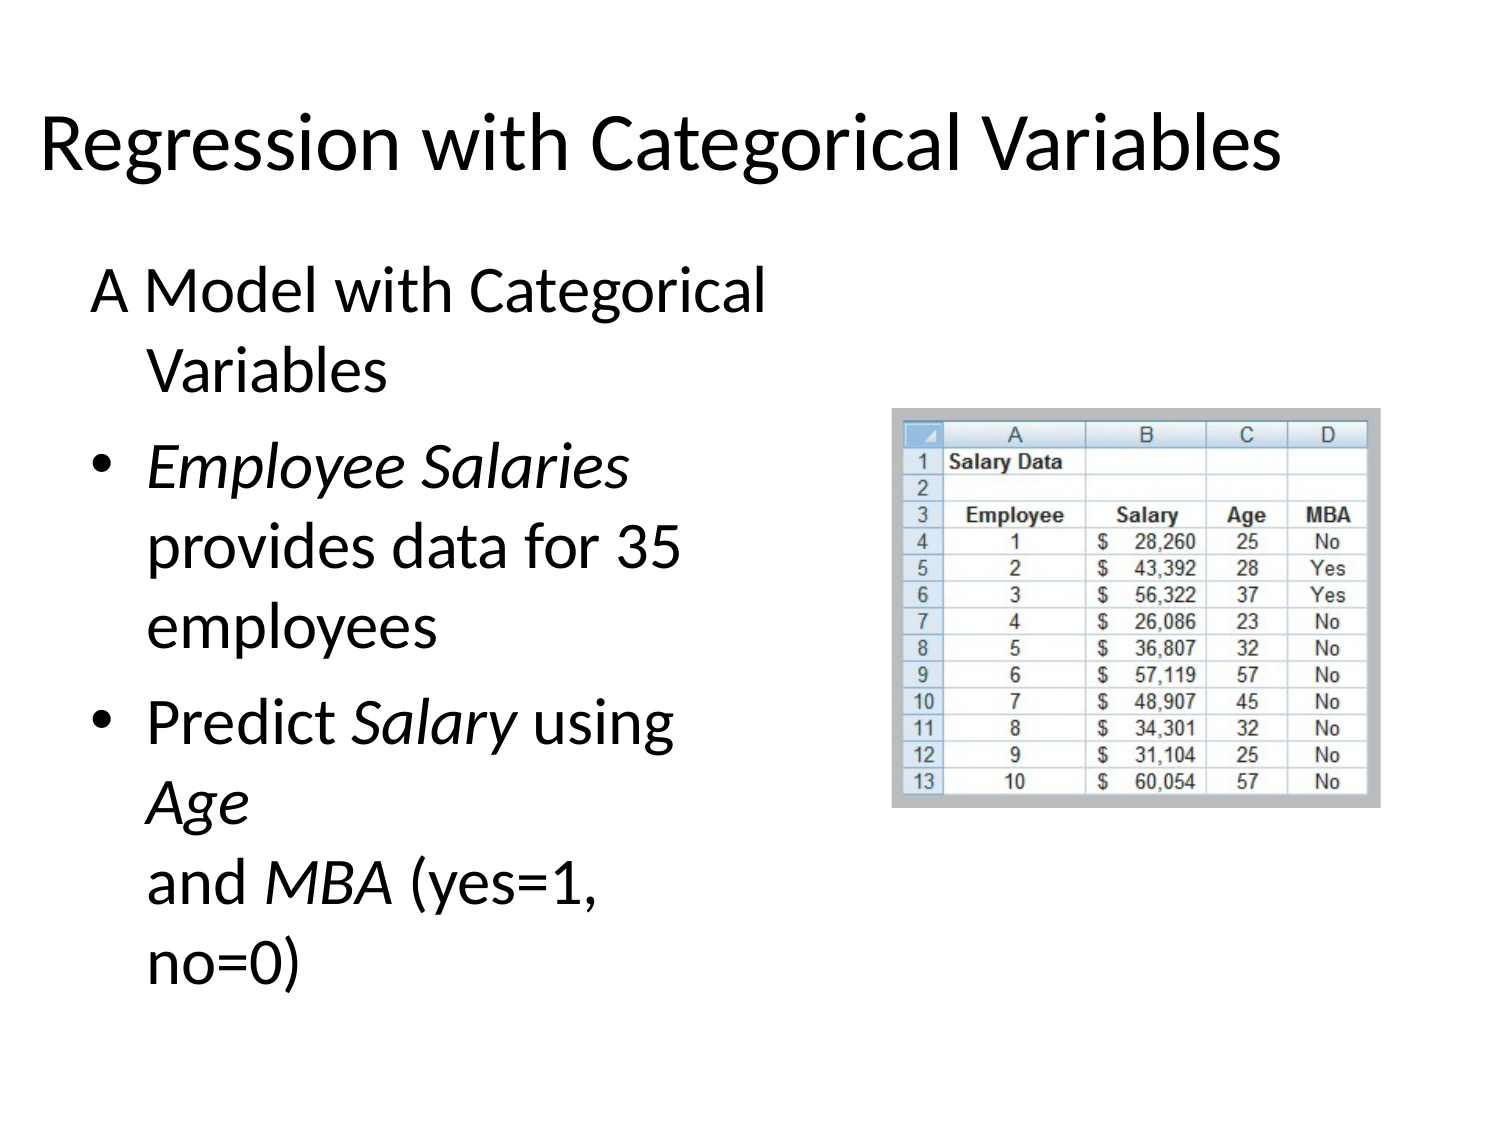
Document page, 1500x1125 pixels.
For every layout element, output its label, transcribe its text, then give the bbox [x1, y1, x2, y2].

text_box A Model with Categorical Variables Employee Salaries provides data for 35 employees Predict Salary using Age and MBA (yes=1, no=0) [87, 276, 850, 999]
title Regression with Categorical Variables [37, 85, 1470, 276]
text_box [891, 408, 1381, 808]
